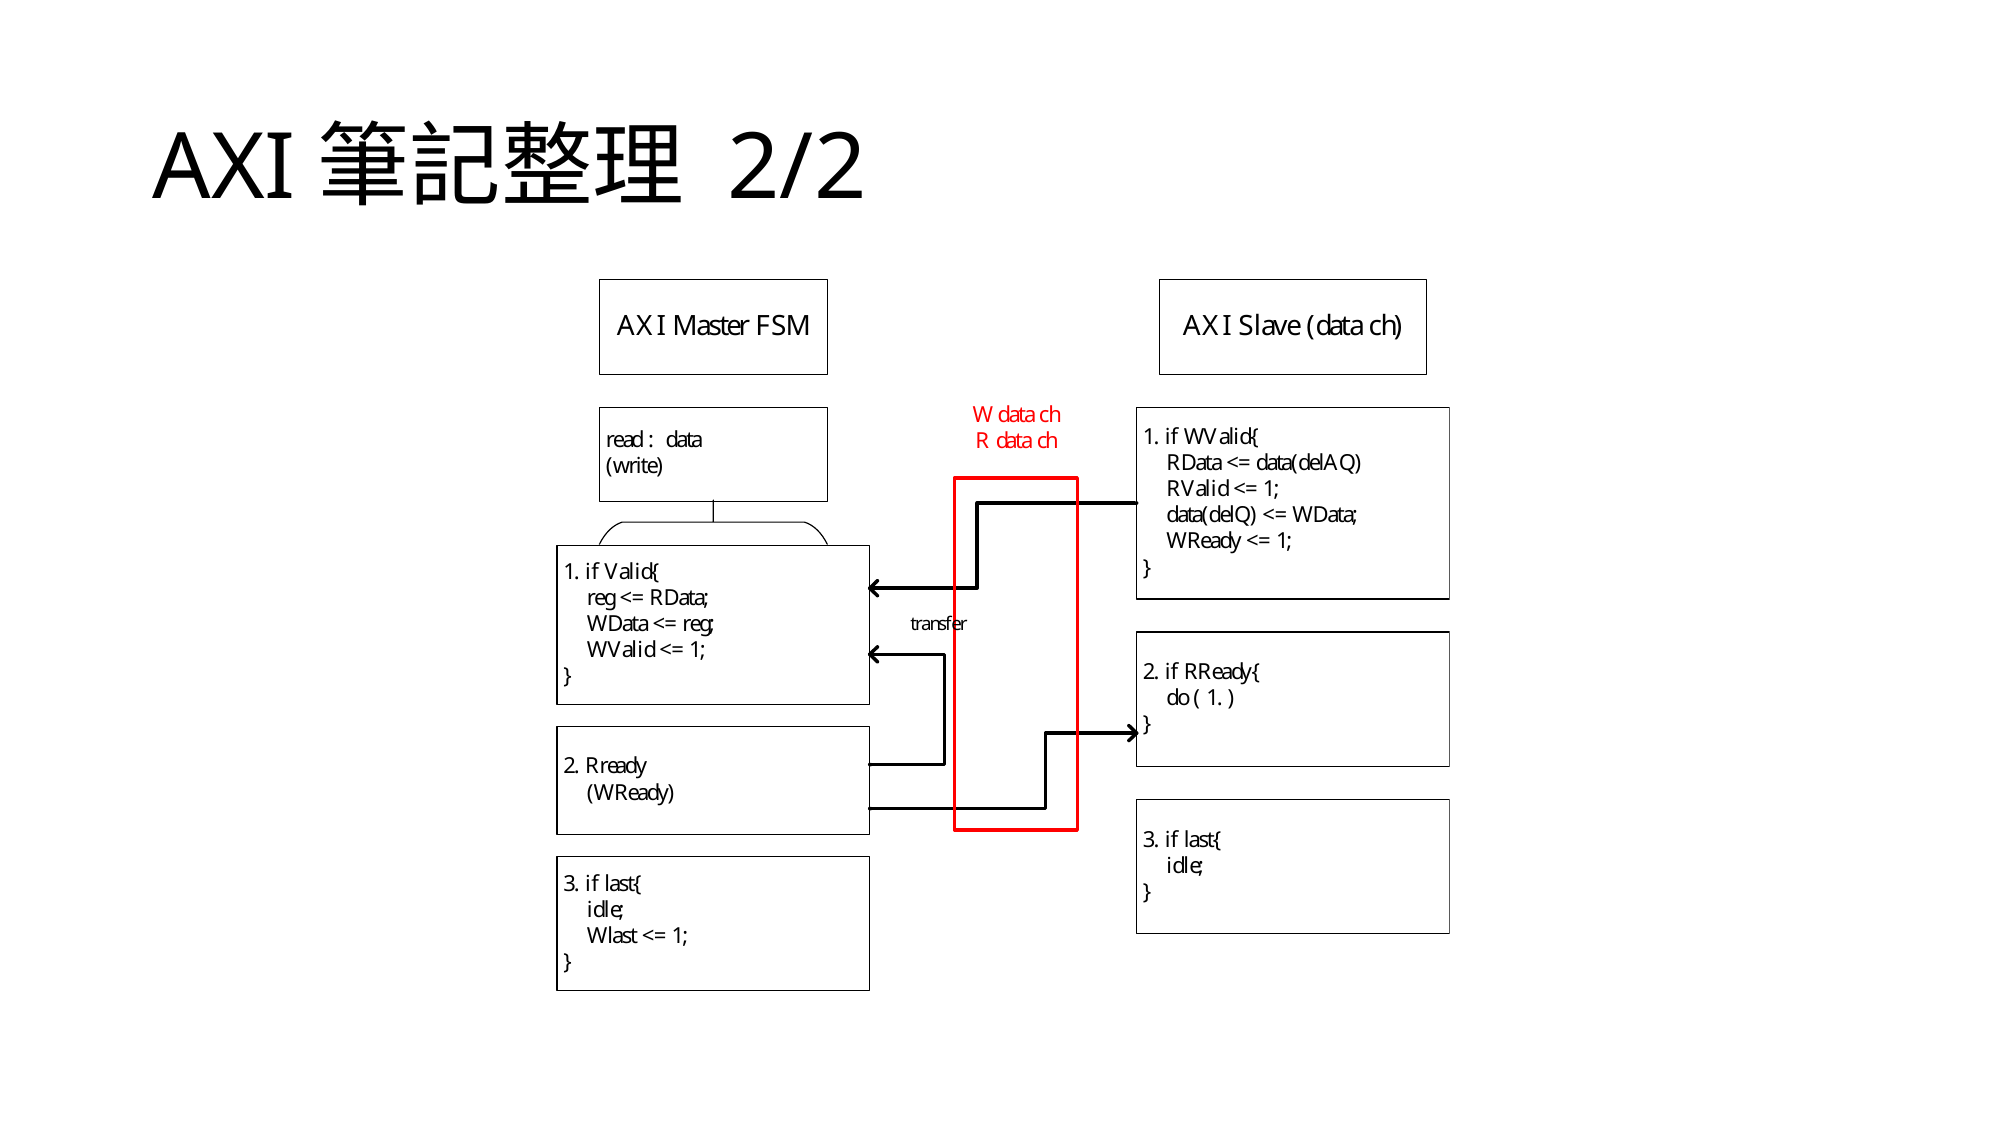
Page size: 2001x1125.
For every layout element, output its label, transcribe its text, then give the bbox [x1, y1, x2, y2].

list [550, 277, 1450, 992]
title AXI筆記整理 2/2 [137, 59, 1863, 278]
